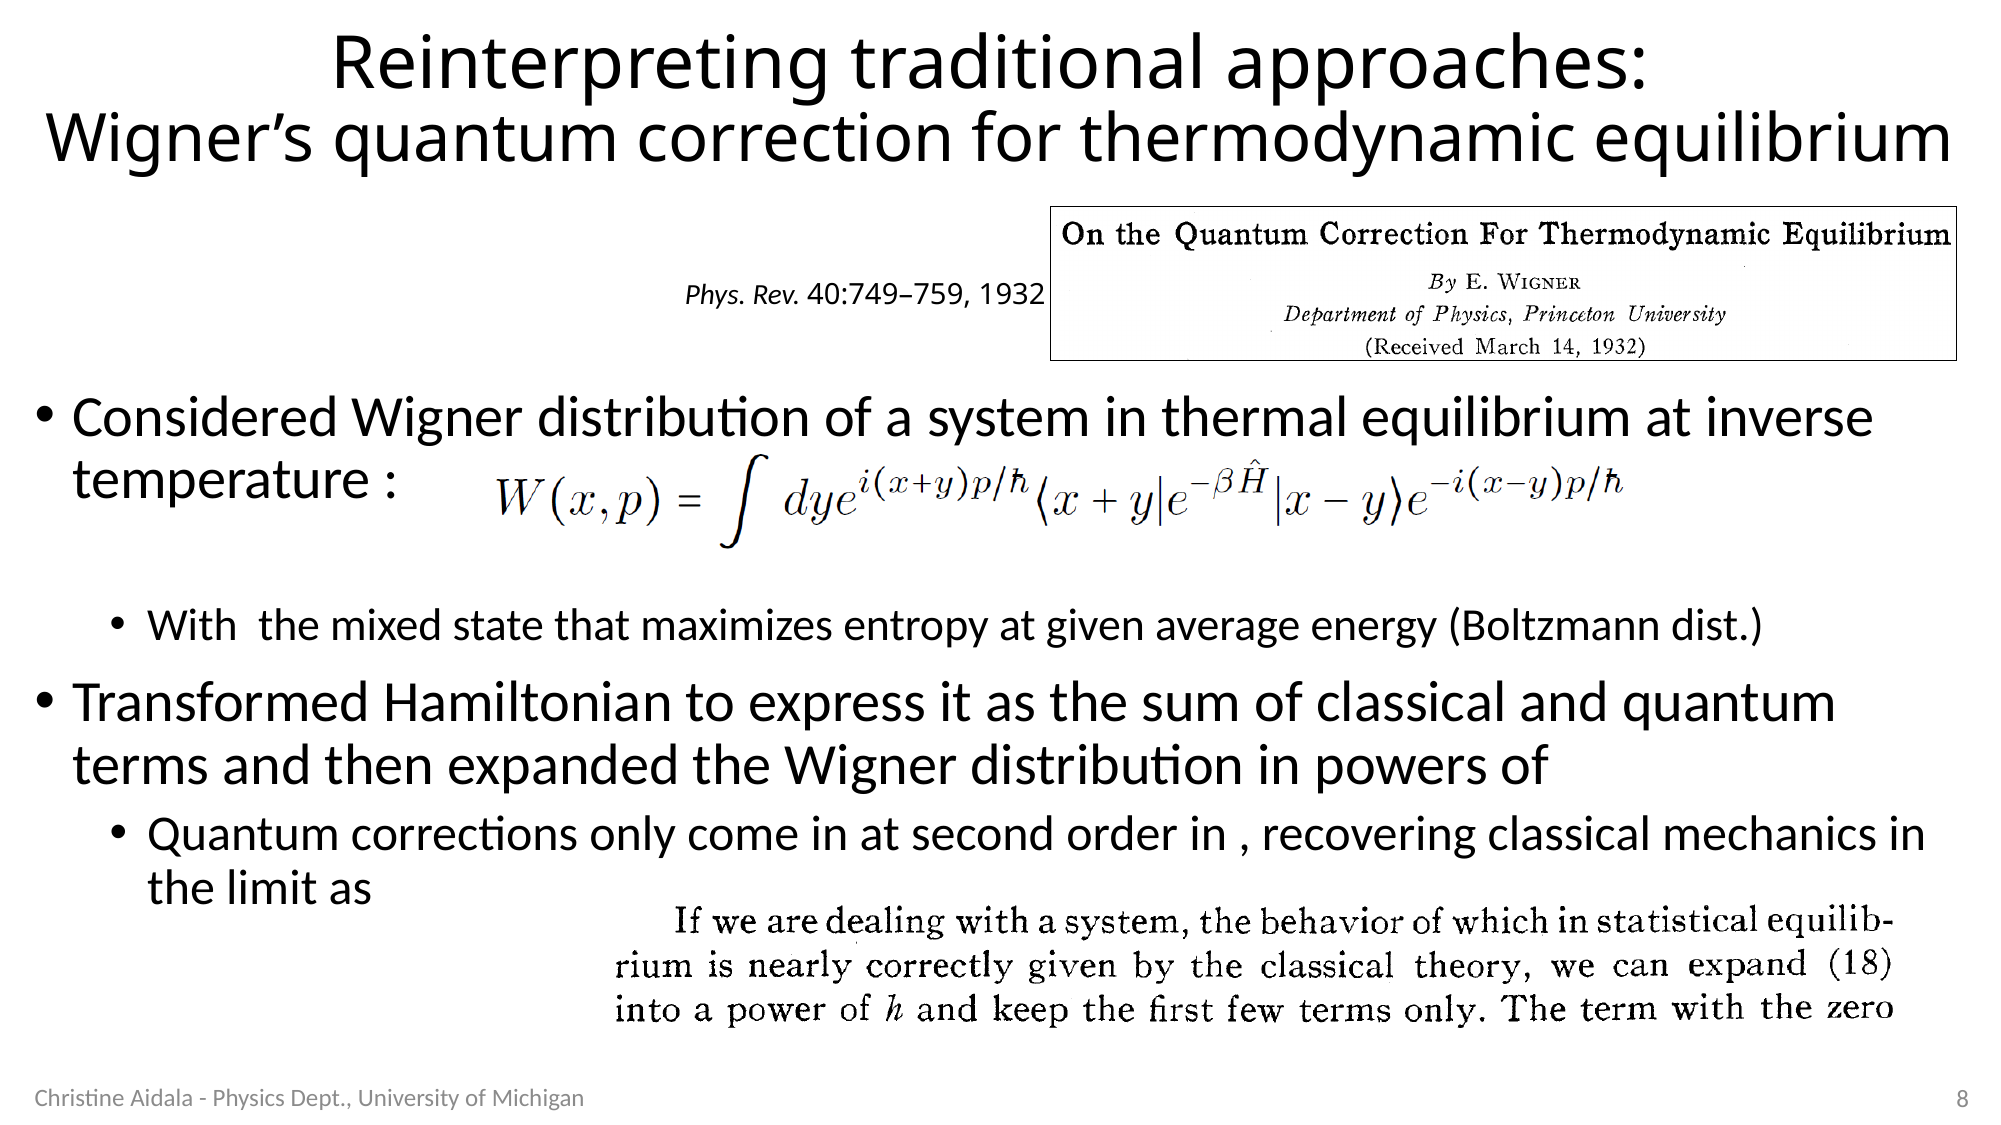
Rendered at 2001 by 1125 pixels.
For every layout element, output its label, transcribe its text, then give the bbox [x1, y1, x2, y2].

text_box Phys. Rev. 40:749–759, 1932 [670, 268, 1050, 318]
picture [1050, 206, 1957, 361]
picture [485, 447, 1631, 552]
picture [593, 901, 1910, 1031]
footer Christine Aidala - Physics Dept., University of Michigan [19, 1077, 999, 1116]
title Reinterpreting traditional approaches: Wigner’s quantum correction for thermodynamic equilibrium [17, 13, 1983, 187]
slide_number 8 [1893, 1078, 1985, 1116]
